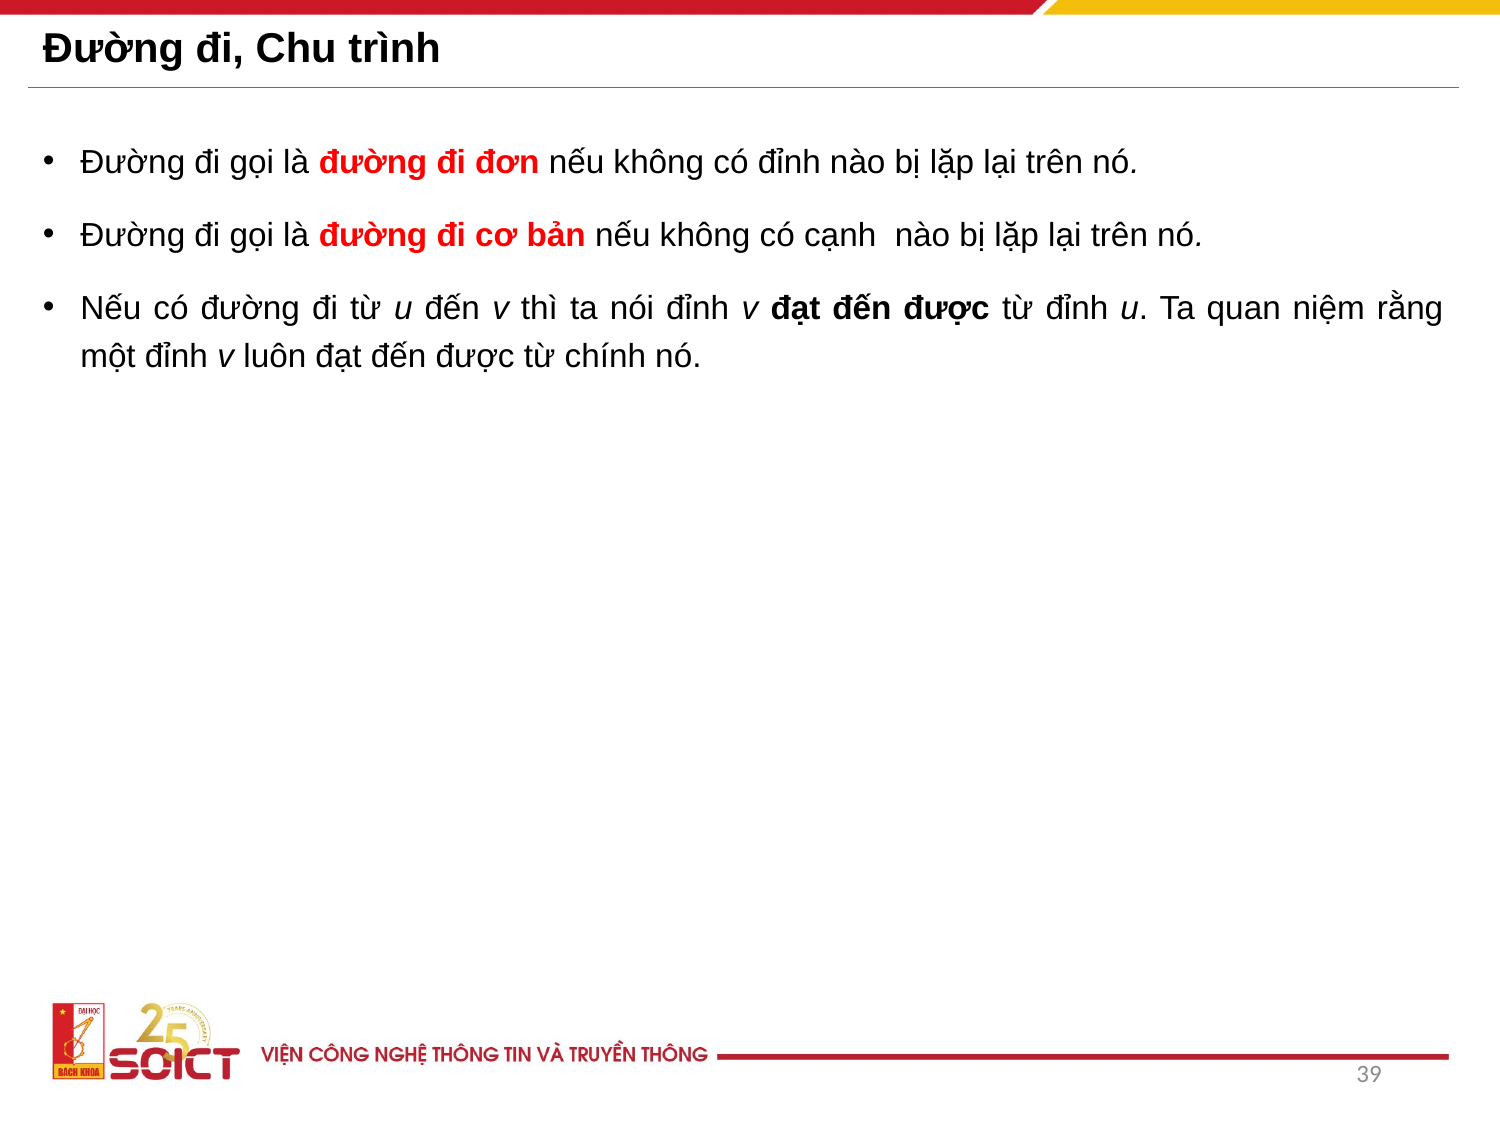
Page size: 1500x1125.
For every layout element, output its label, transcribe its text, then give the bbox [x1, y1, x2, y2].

slide_number 39 [1059, 1042, 1397, 1103]
picture [0, 0, 1500, 1125]
list Đường đi gọi là đường đi đơn nếu không có đỉnh nào bị lặp lại trên nó. Đường đi gọi là đường đi cơ bản nếu không có cạnh nào bị lặp lại trên nó. Nếu có đường đi từ u đến v thì ta nói đỉnh v đạt đến được từ đỉnh u. Ta quan niệm rằng một đỉnh v luôn đạt đến được từ chính nó. [27, 125, 1459, 988]
title Đường đi, Chu trình [27, 11, 1322, 87]
